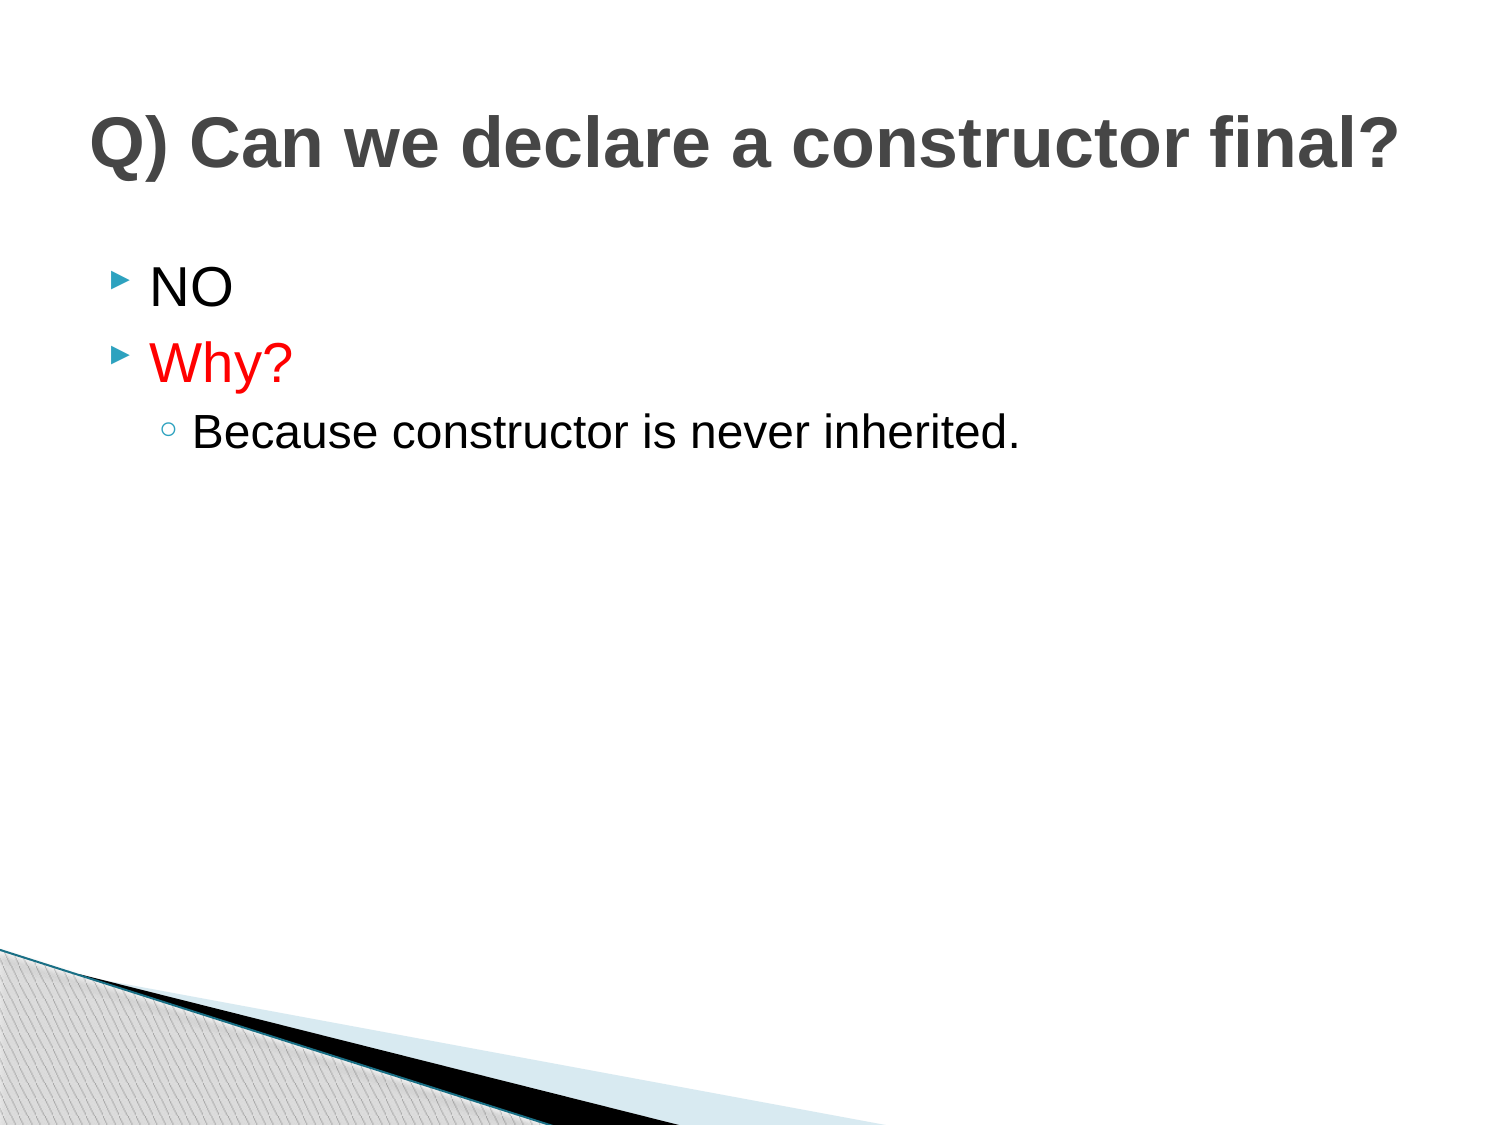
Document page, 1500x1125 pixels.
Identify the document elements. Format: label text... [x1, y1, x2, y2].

title Q) Can we declare a constructor final? [75, 45, 1425, 233]
list NO Why? Because constructor is never inherited. [75, 242, 1425, 986]
